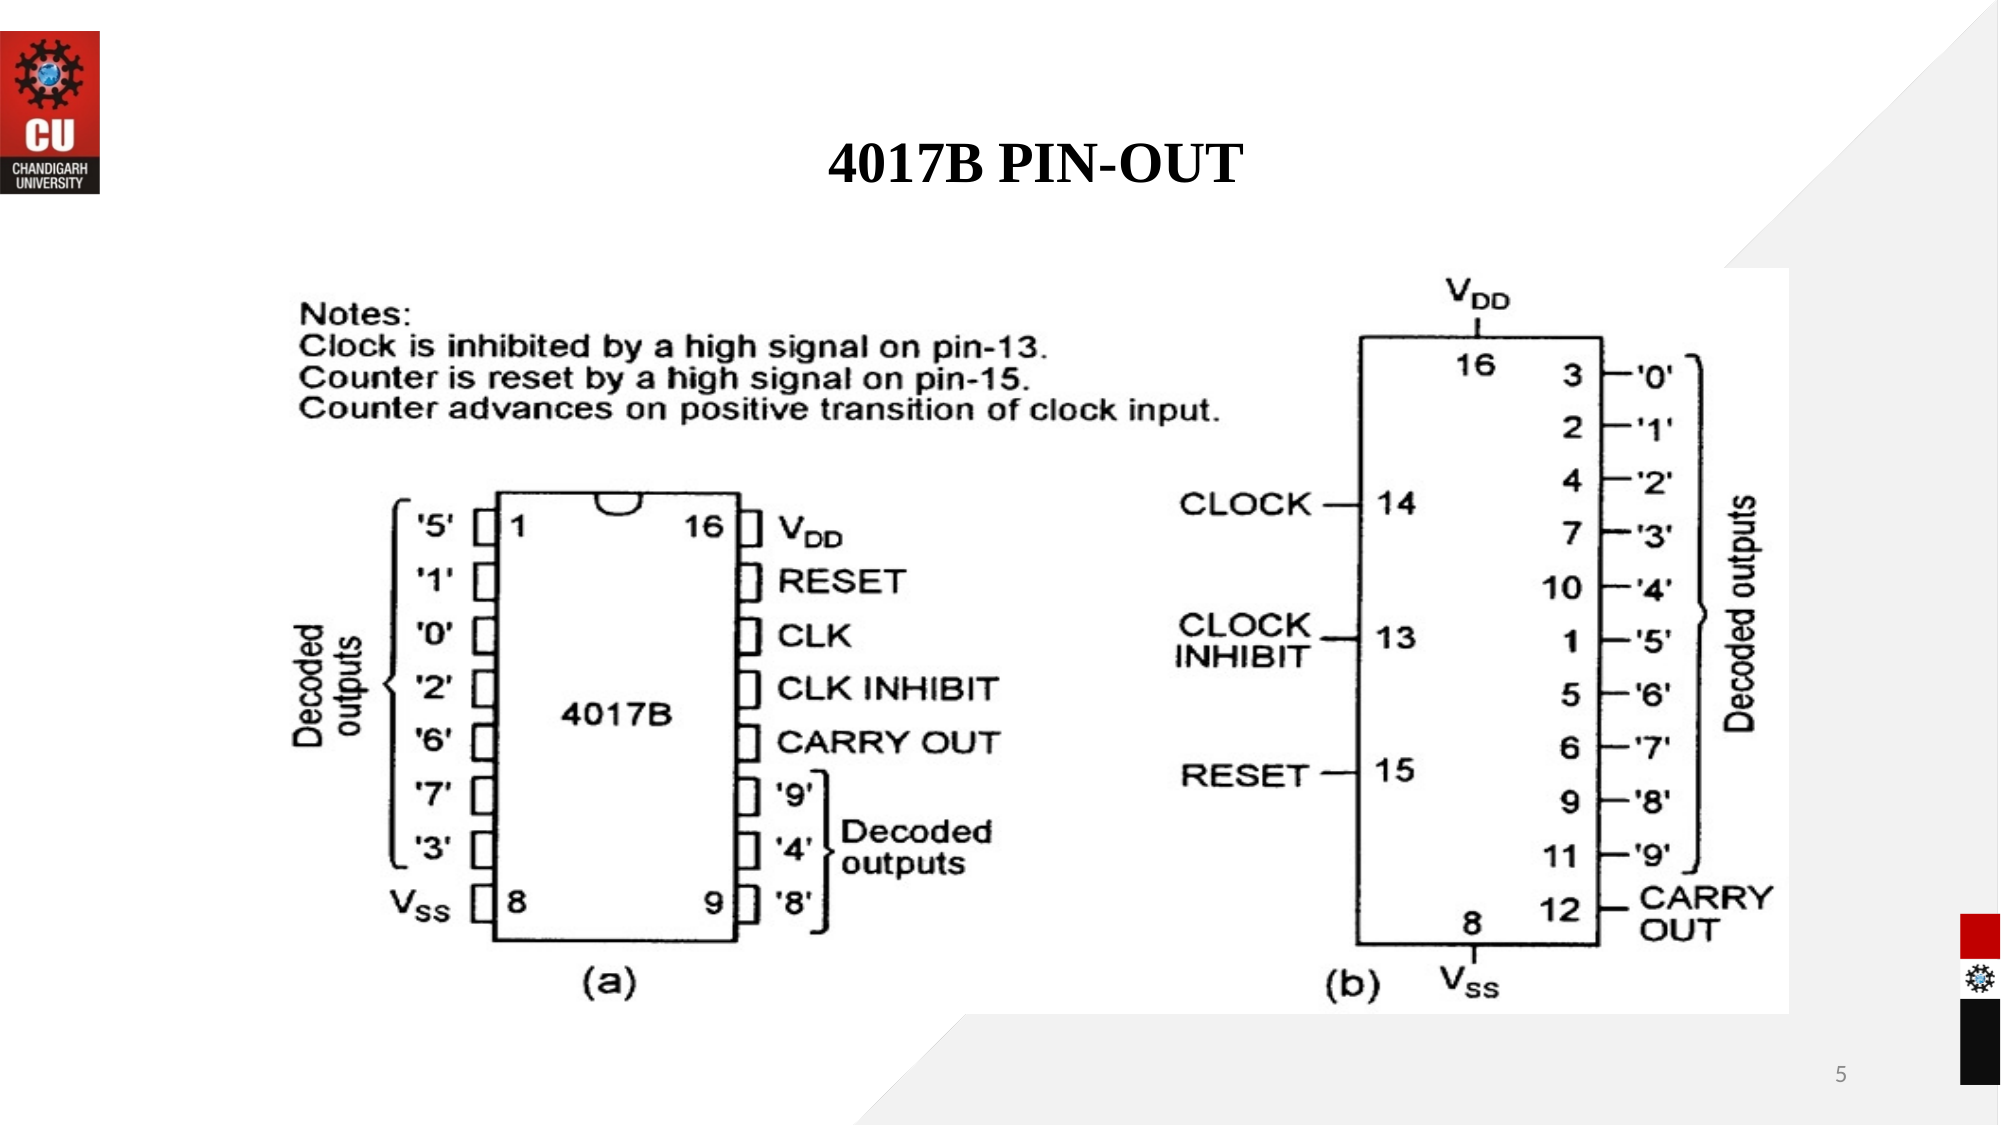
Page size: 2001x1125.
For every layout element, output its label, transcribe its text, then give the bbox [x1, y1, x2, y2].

picture [0, 0, 2001, 1125]
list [274, 268, 1789, 1014]
title 4017B Pin-out [137, 99, 1863, 228]
slide_number 5 [1412, 1042, 1863, 1103]
